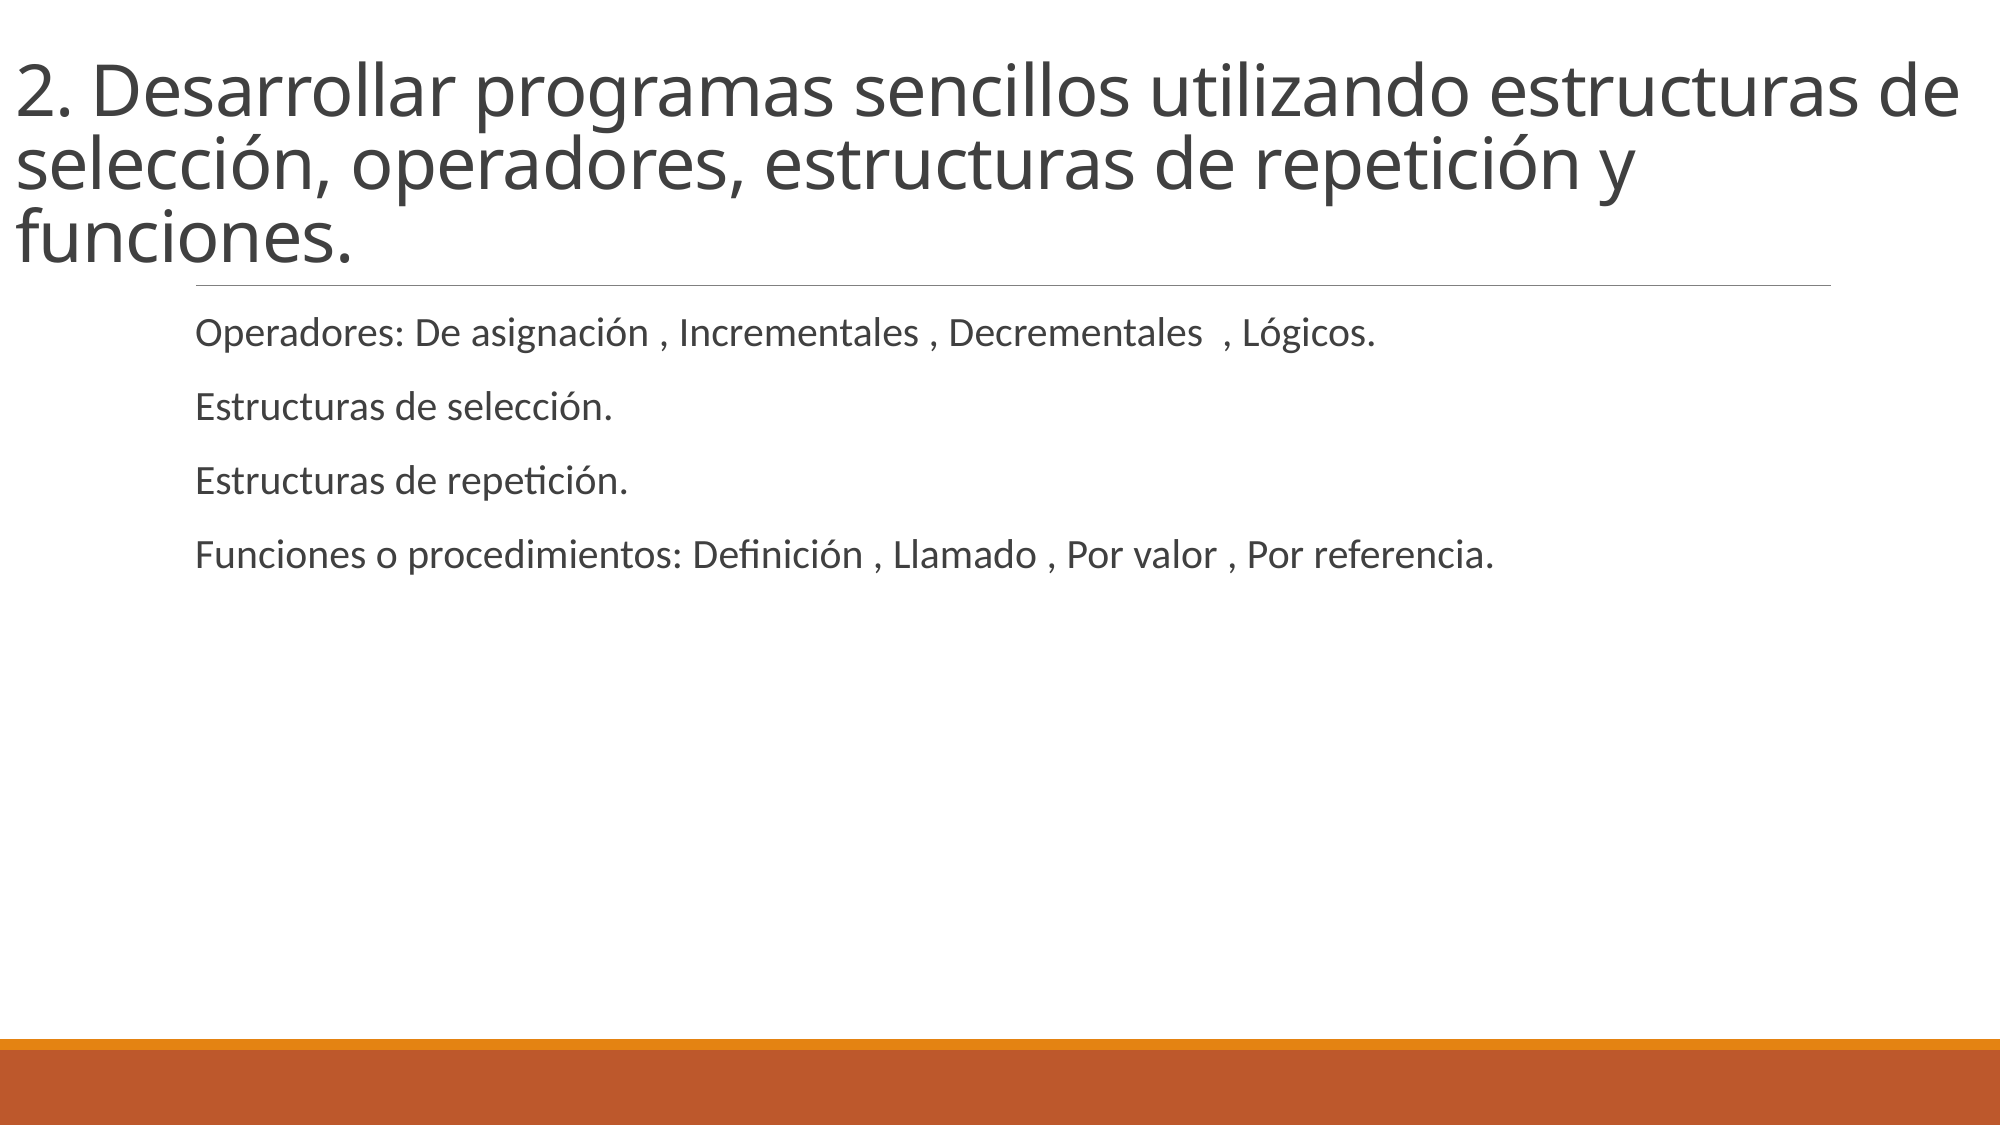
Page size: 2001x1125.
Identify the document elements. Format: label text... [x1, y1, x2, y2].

title 2. Desarrollar programas sencillos utilizando estructuras de selección, operadores, estructuras de repetición y funciones. [0, 47, 2000, 285]
list Operadores: De asignación , Incrementales , Decrementales , Lógicos. Estructuras de selección. Estructuras de repetición. Funciones o procedimientos: Definición , Llamado , Por valor , Por referencia. [180, 302, 1830, 963]
